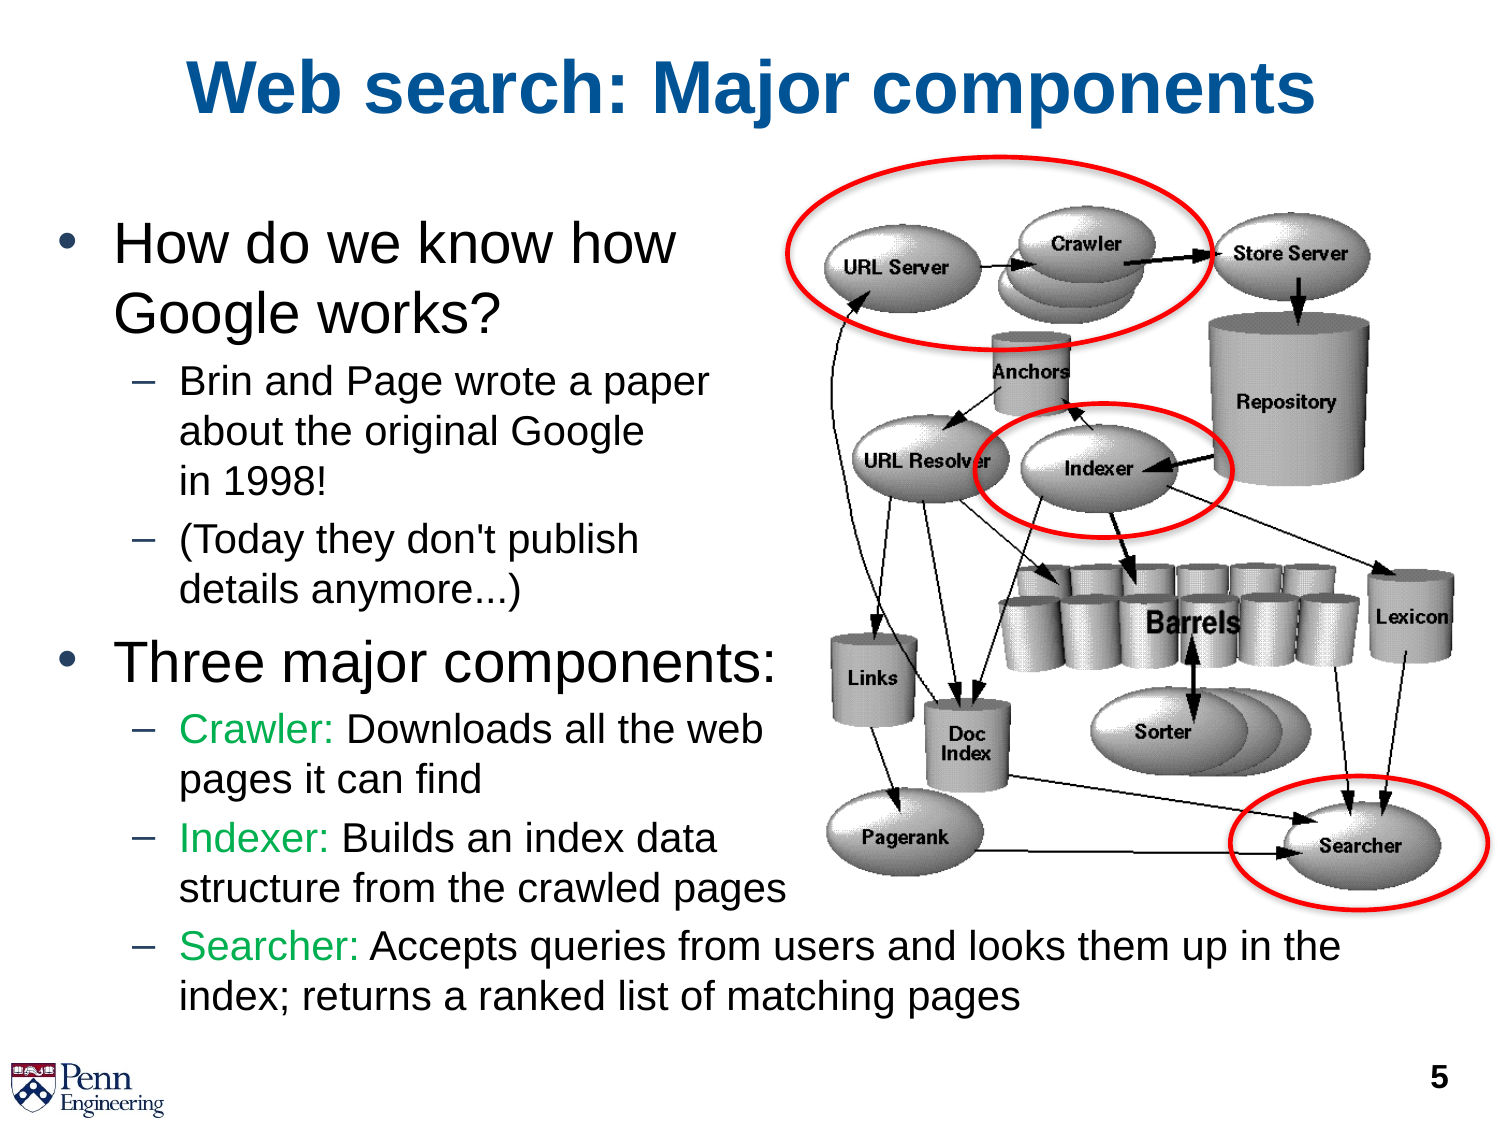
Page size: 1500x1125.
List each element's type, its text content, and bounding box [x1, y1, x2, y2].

text_box [827, 156, 1173, 196]
picture [11, 1063, 164, 1118]
picture [820, 197, 1465, 913]
text_box [786, 205, 815, 302]
title Web search: Major components [42, 9, 1463, 157]
list How do we know how Google works? Brin and Page wrote a paper about the original Google in 1998! (Today they don't publish details anymore...) Three major components: Crawler: Downloads all the web pages it can find Indexer: Builds an index data structure from the crawled pages Searcher: Accepts queries from users and looks them up in the index; returns a ranked list of matching pages [42, 197, 1463, 1057]
slide_number 5 [1151, 1049, 1465, 1104]
text_box [1470, 807, 1489, 879]
